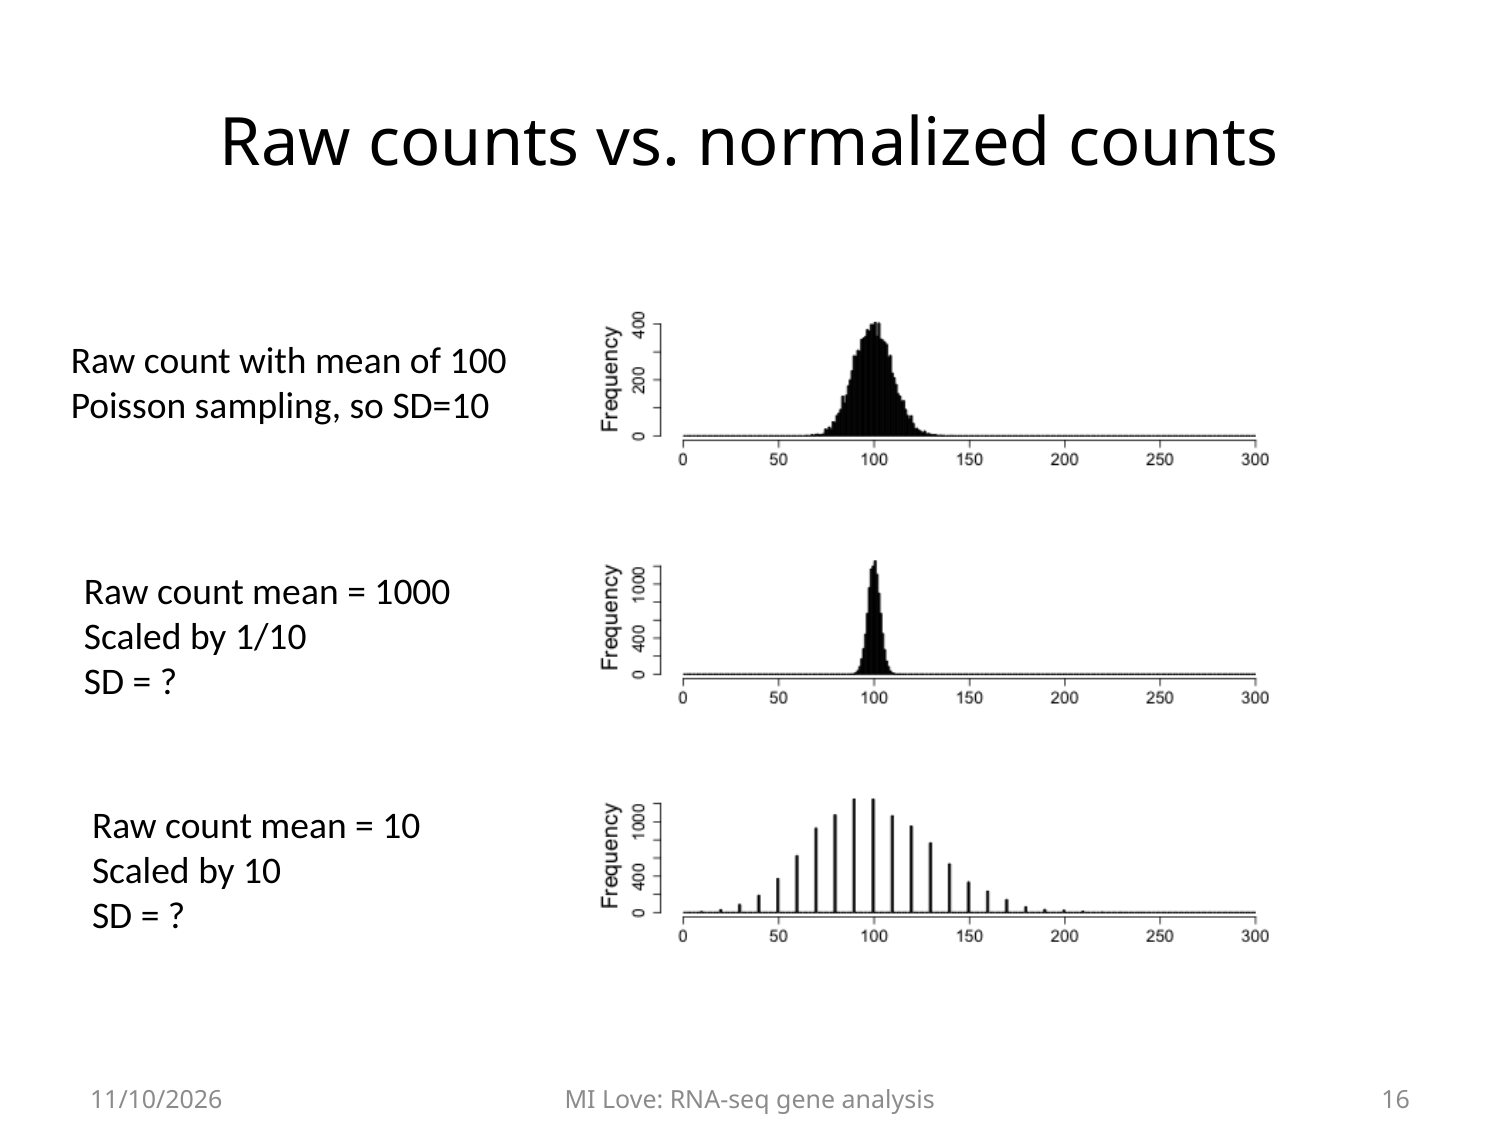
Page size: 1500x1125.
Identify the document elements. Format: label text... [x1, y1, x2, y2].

picture [591, 271, 1307, 986]
title Raw counts vs. normalized counts [75, 45, 1425, 233]
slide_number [75, 1070, 425, 1125]
text_box Raw count mean = 1000 Scaled by 1/10 SD = ? [69, 559, 466, 710]
slide_number 16 [1074, 1070, 1425, 1125]
text_box Raw count with mean of 100 Poisson sampling, so SD=10 [55, 328, 522, 434]
footer MI Love: RNA-seq gene analysis [512, 1070, 988, 1125]
text_box Raw count mean = 10 Scaled by 10 SD = ? [77, 793, 436, 943]
